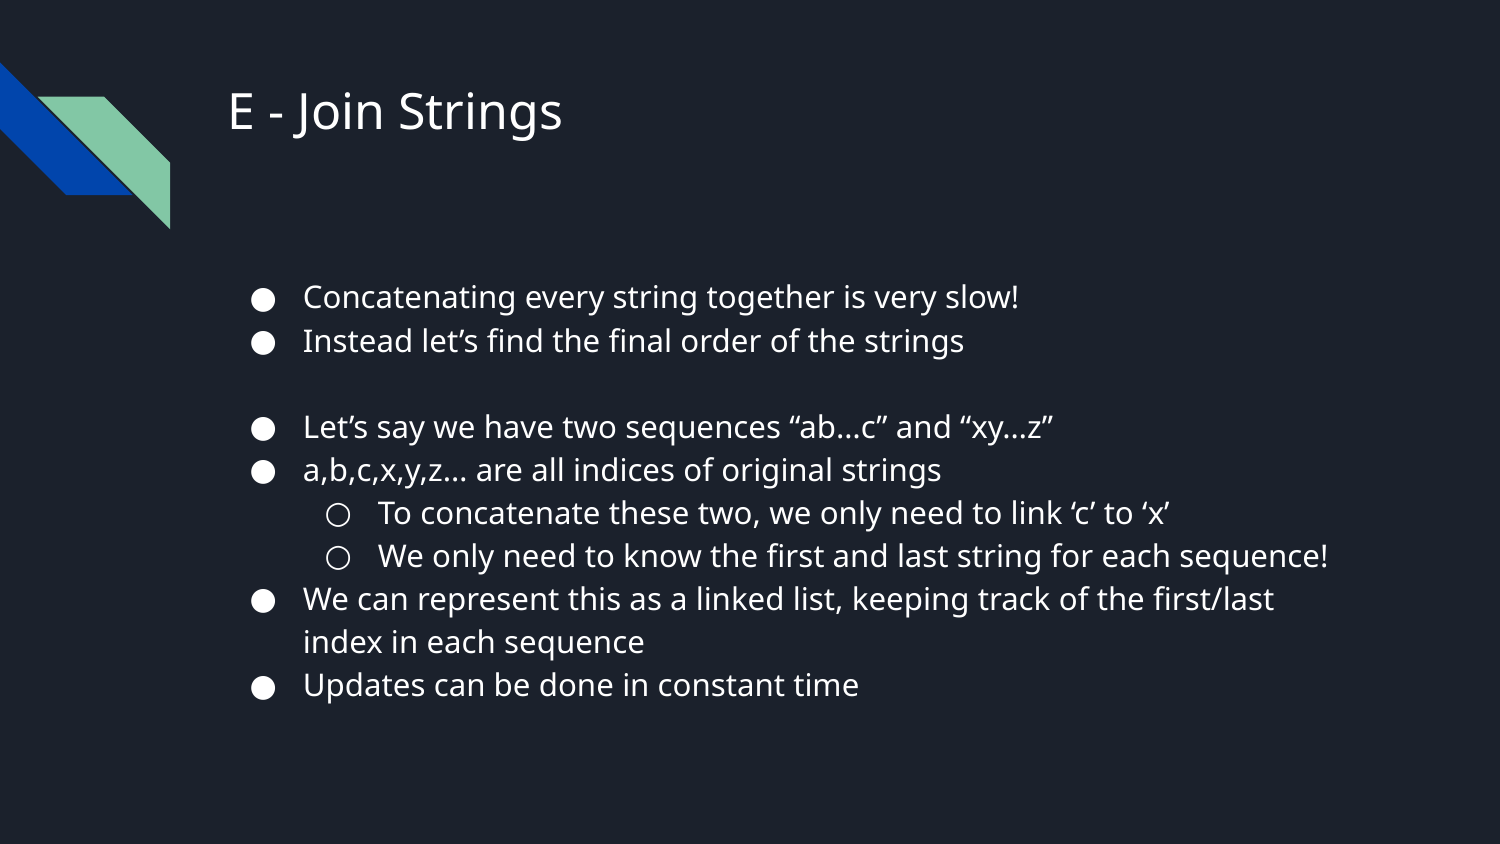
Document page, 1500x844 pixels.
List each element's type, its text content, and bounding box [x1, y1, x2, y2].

title E - Join Strings [212, 64, 1368, 215]
list Concatenating every string together is very slow! Instead let’s find the final order of the strings Let’s say we have two sequences “ab…c” and “xy…z” a,b,c,x,y,z… are all indices of original strings To concatenate these two, we only need to link ‘c’ to ‘x’ We only need to know the first and last string for each sequence! We can represent this as a linked list, keeping track of the first/last index in each sequence Updates can be done in constant time [212, 257, 1368, 735]
